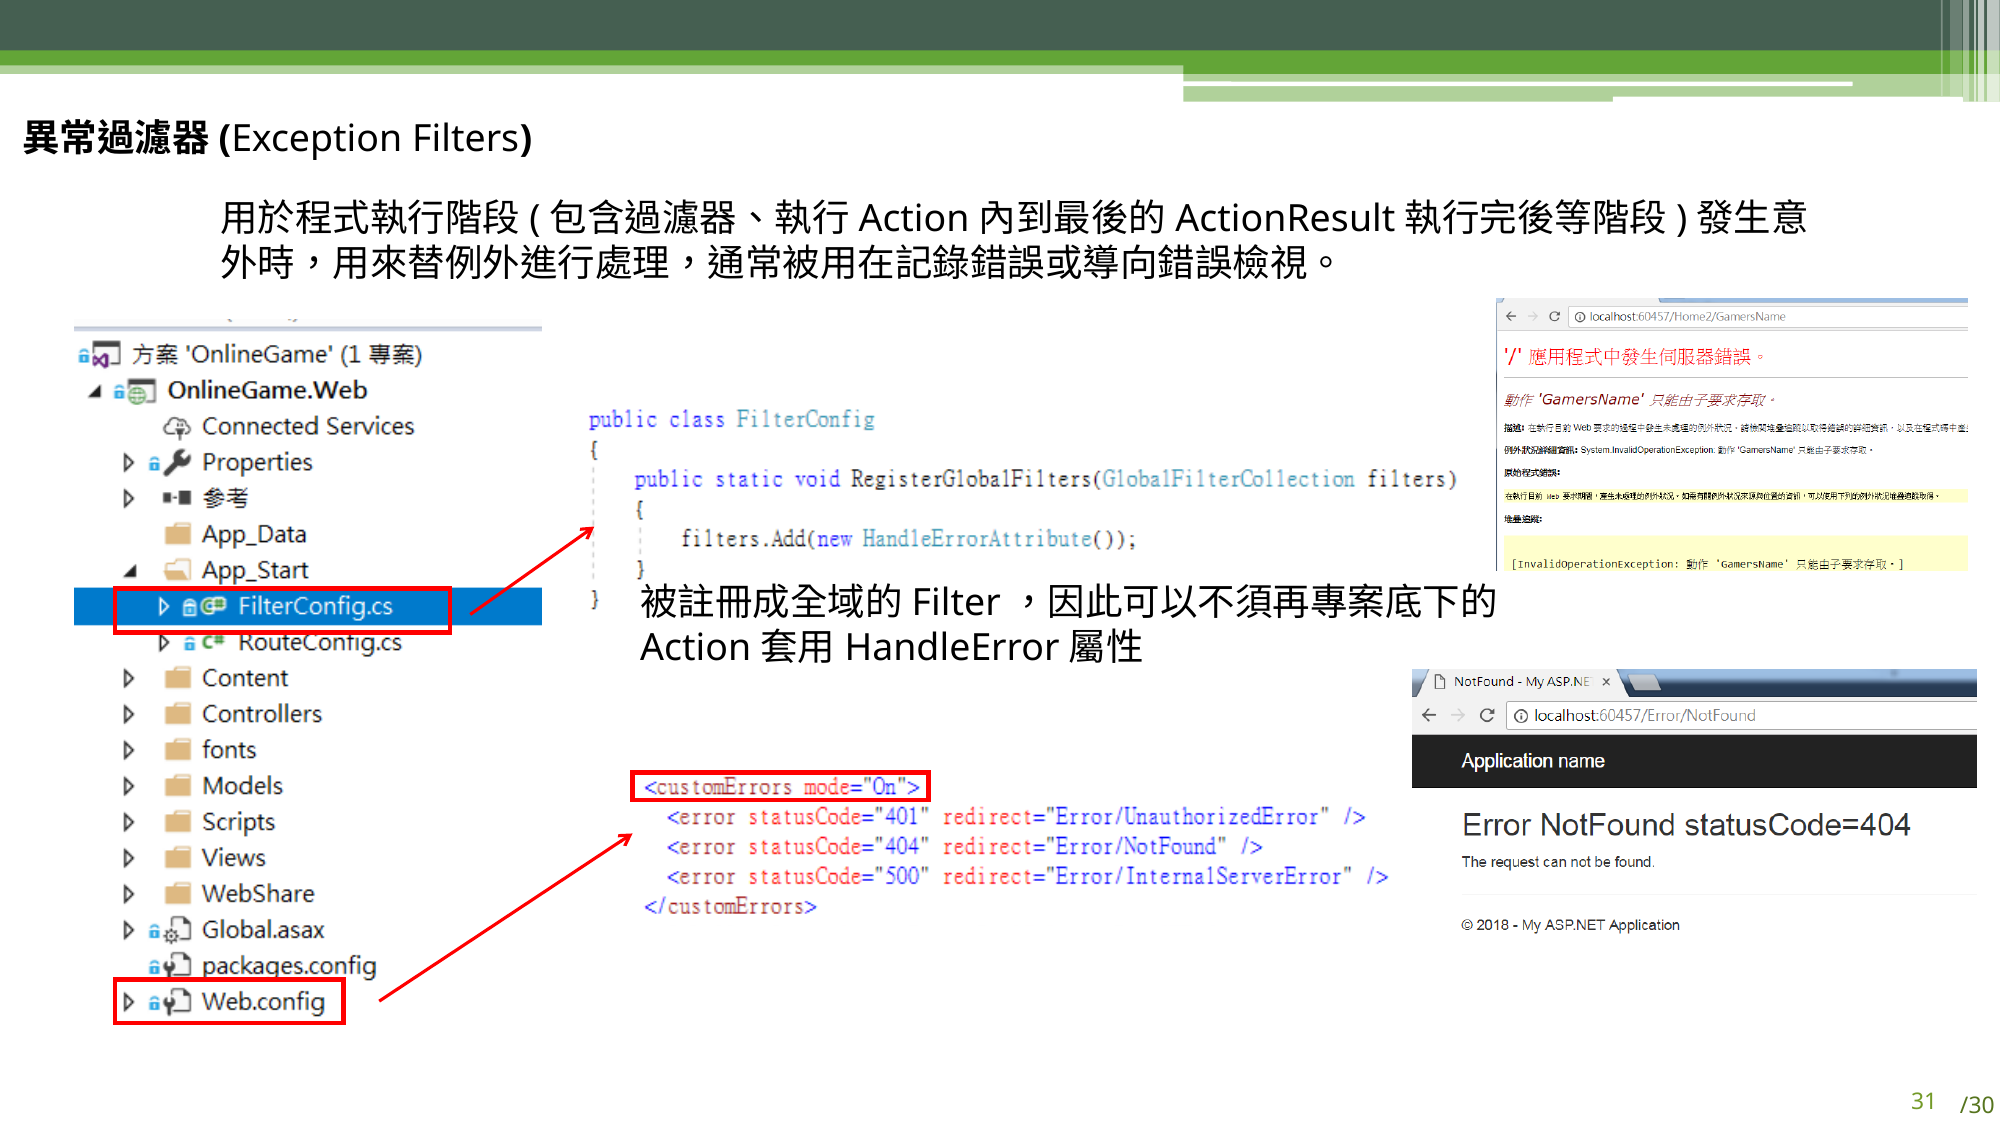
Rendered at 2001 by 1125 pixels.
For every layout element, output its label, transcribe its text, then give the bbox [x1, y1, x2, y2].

picture [613, 669, 1977, 1032]
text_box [379, 833, 633, 1002]
picture [560, 298, 1968, 633]
picture [74, 319, 542, 1043]
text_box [470, 526, 595, 615]
text_box 被註冊成全域的Filter，因此可以不須再專案底下的Action套用HandleError屬性 [625, 571, 1551, 676]
text_box 異常過濾器(Exception Filters) [7, 106, 1977, 166]
text_box 用於程式執行階段(包含過濾器、執行Action內到最後的ActionResult執行完後等階段)發生意外時，用來替例外進行處理，通常被用在記錄錯誤或導向錯誤檢視。 [205, 186, 1851, 292]
slide_number 30 [1785, 1065, 1953, 1125]
footer /30 [1953, 1083, 2000, 1124]
